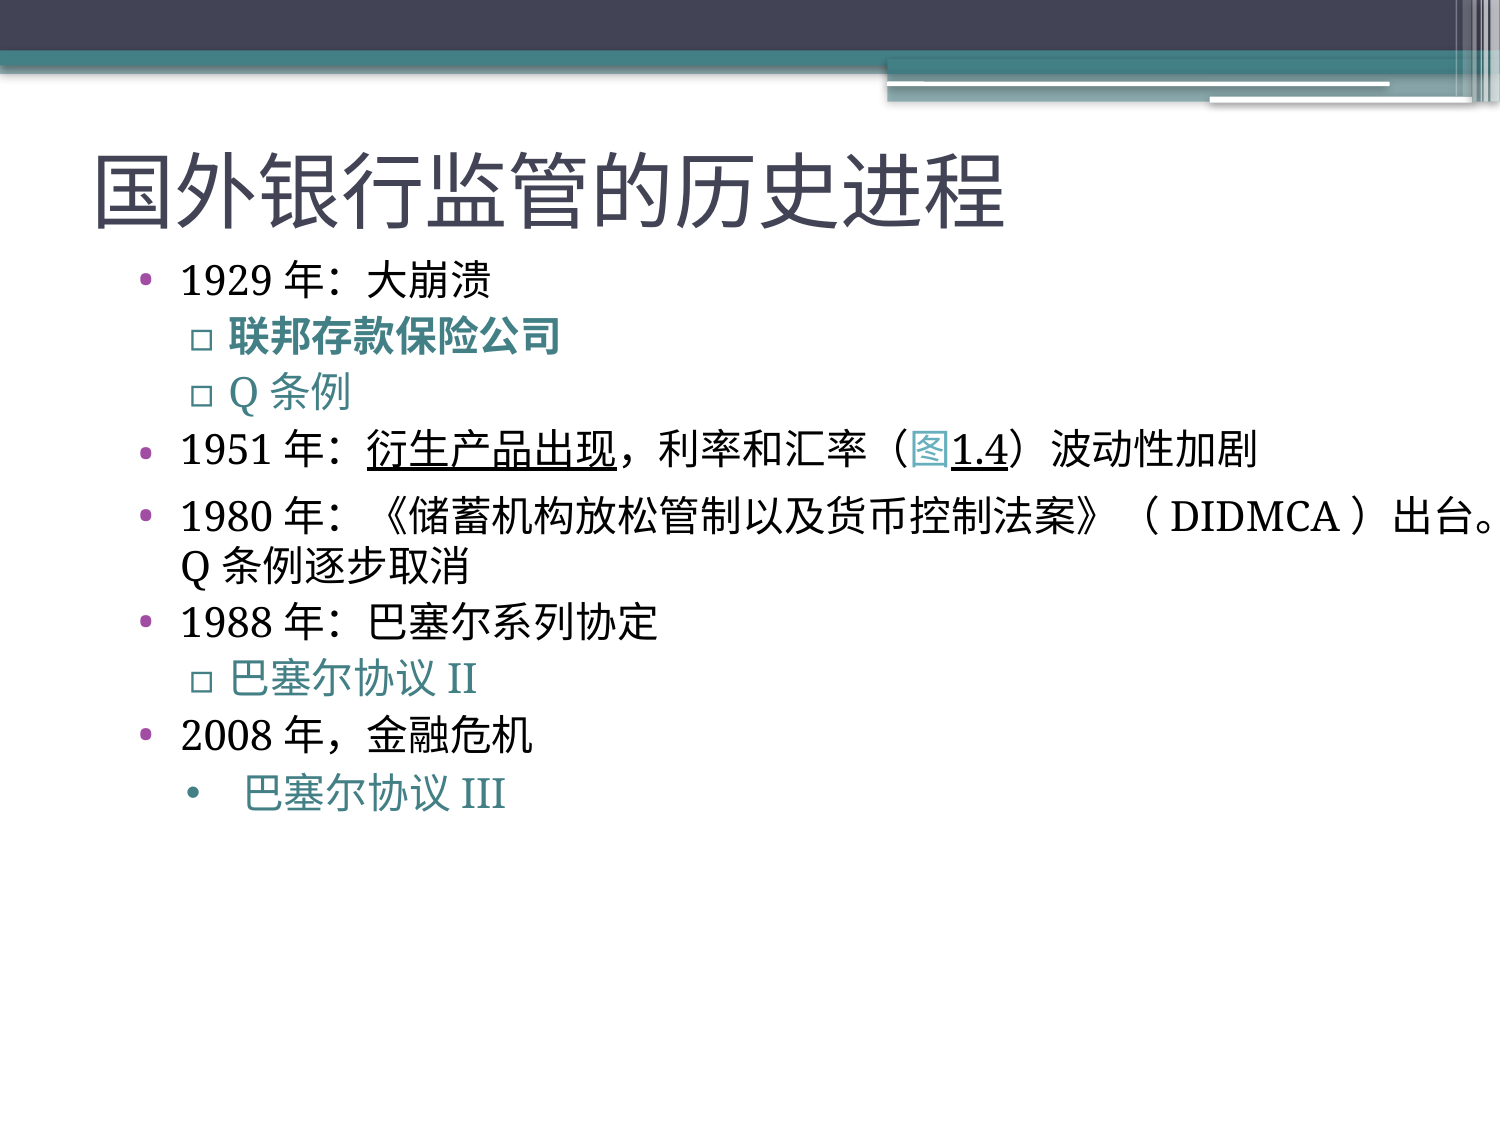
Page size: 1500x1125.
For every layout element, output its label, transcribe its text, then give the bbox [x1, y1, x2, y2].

title 国外银行监管的历史进程 [76, 101, 1427, 277]
list 1929年：大崩溃 联邦存款保险公司 Q条例 1951年：衍生产品出现，利率和汇率（图1.4）波动性加剧 1980年：《储蓄机构放松管制以及货币控制法案》（DIDMCA）出台。Q条例逐步取消 1988年：巴塞尔系列协定 巴塞尔协议II 2008年，金融危机 巴塞尔协议III [105, 246, 1500, 1055]
